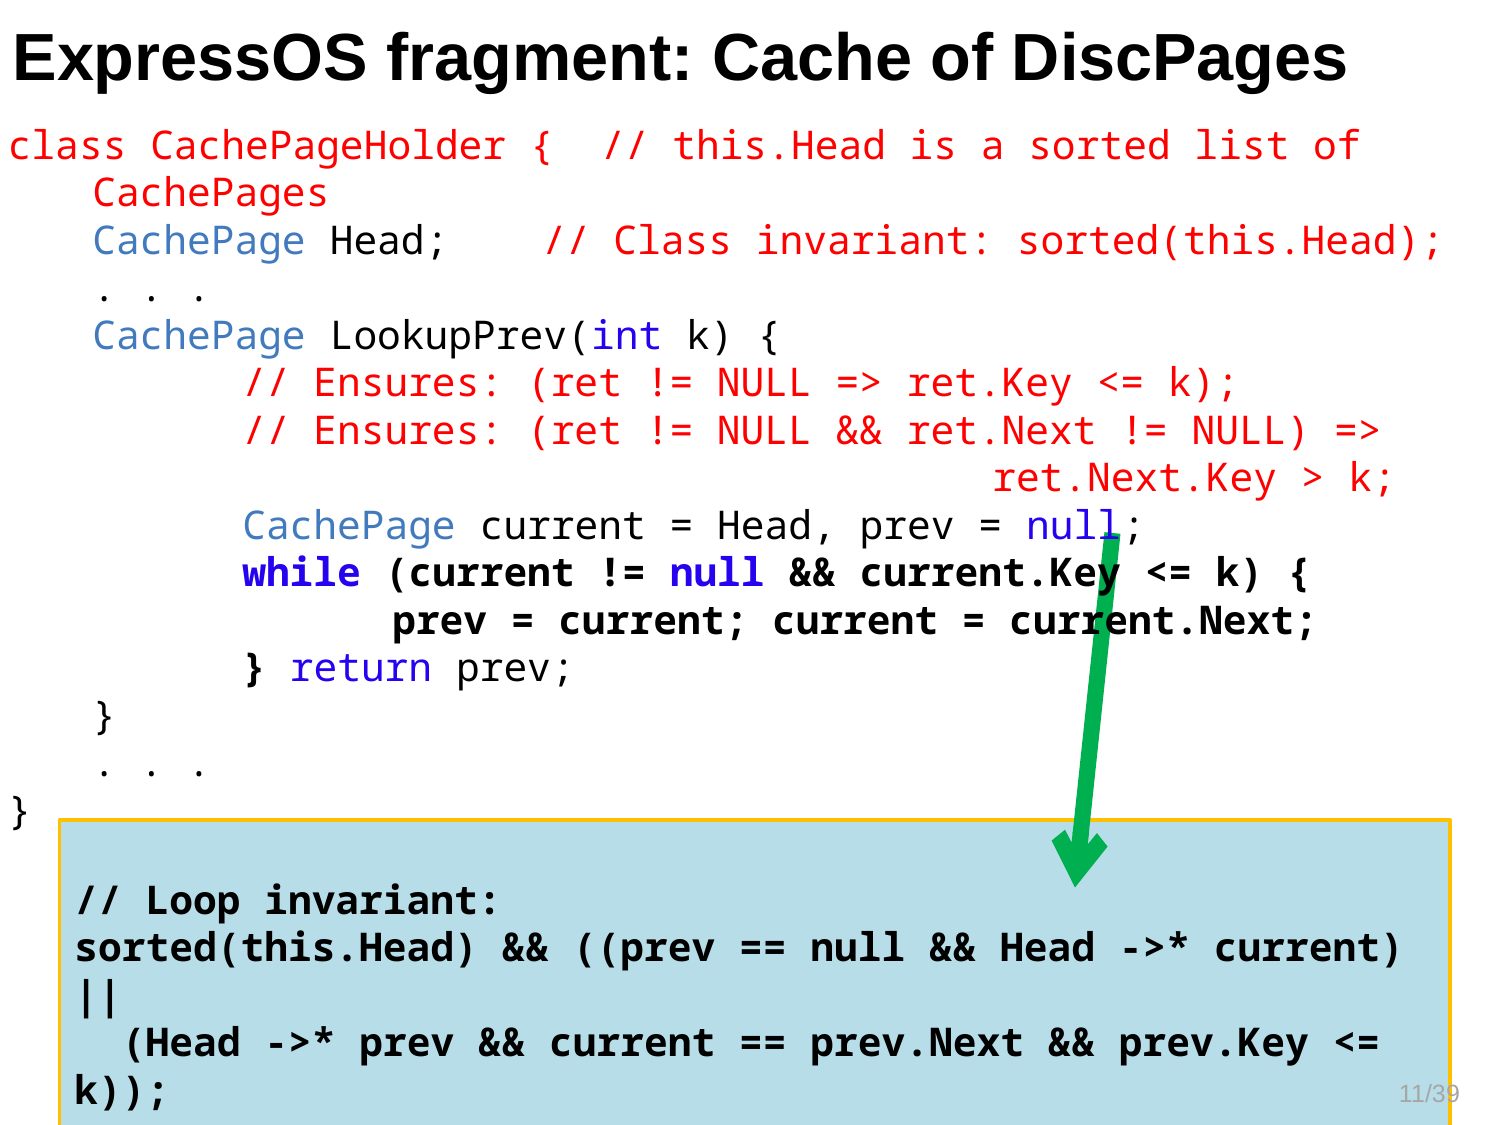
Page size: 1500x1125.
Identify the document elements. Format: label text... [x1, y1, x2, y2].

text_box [1074, 532, 1113, 888]
slide_number 11/39 [1125, 1062, 1475, 1123]
text_box // Loop invariant: sorted(this.Head) && ((prev == null && Head ->* current) || (Head ->* prev && current == prev.Next && prev.Key <= k)); [59, 840, 1450, 1125]
text_box ExpressOS fragment: Cache of DiscPages [0, 6, 1500, 125]
text_box class CachePageHolder { // this.Head is a sorted list of CachePages CachePage Head; // Class invariant: sorted(this.Head); . . . CachePage LookupPrev(int k) { // Ensures: (ret != NULL => ret.Key <= k); // Ensures: (ret != NULL && ret.Next != NULL) => ret.Next.Key > k; CachePage current = Head, prev = null; while (current != null && current.Key <= k) { prev = current; current = current.Next; } return prev; } . . . } [0, 125, 1500, 840]
